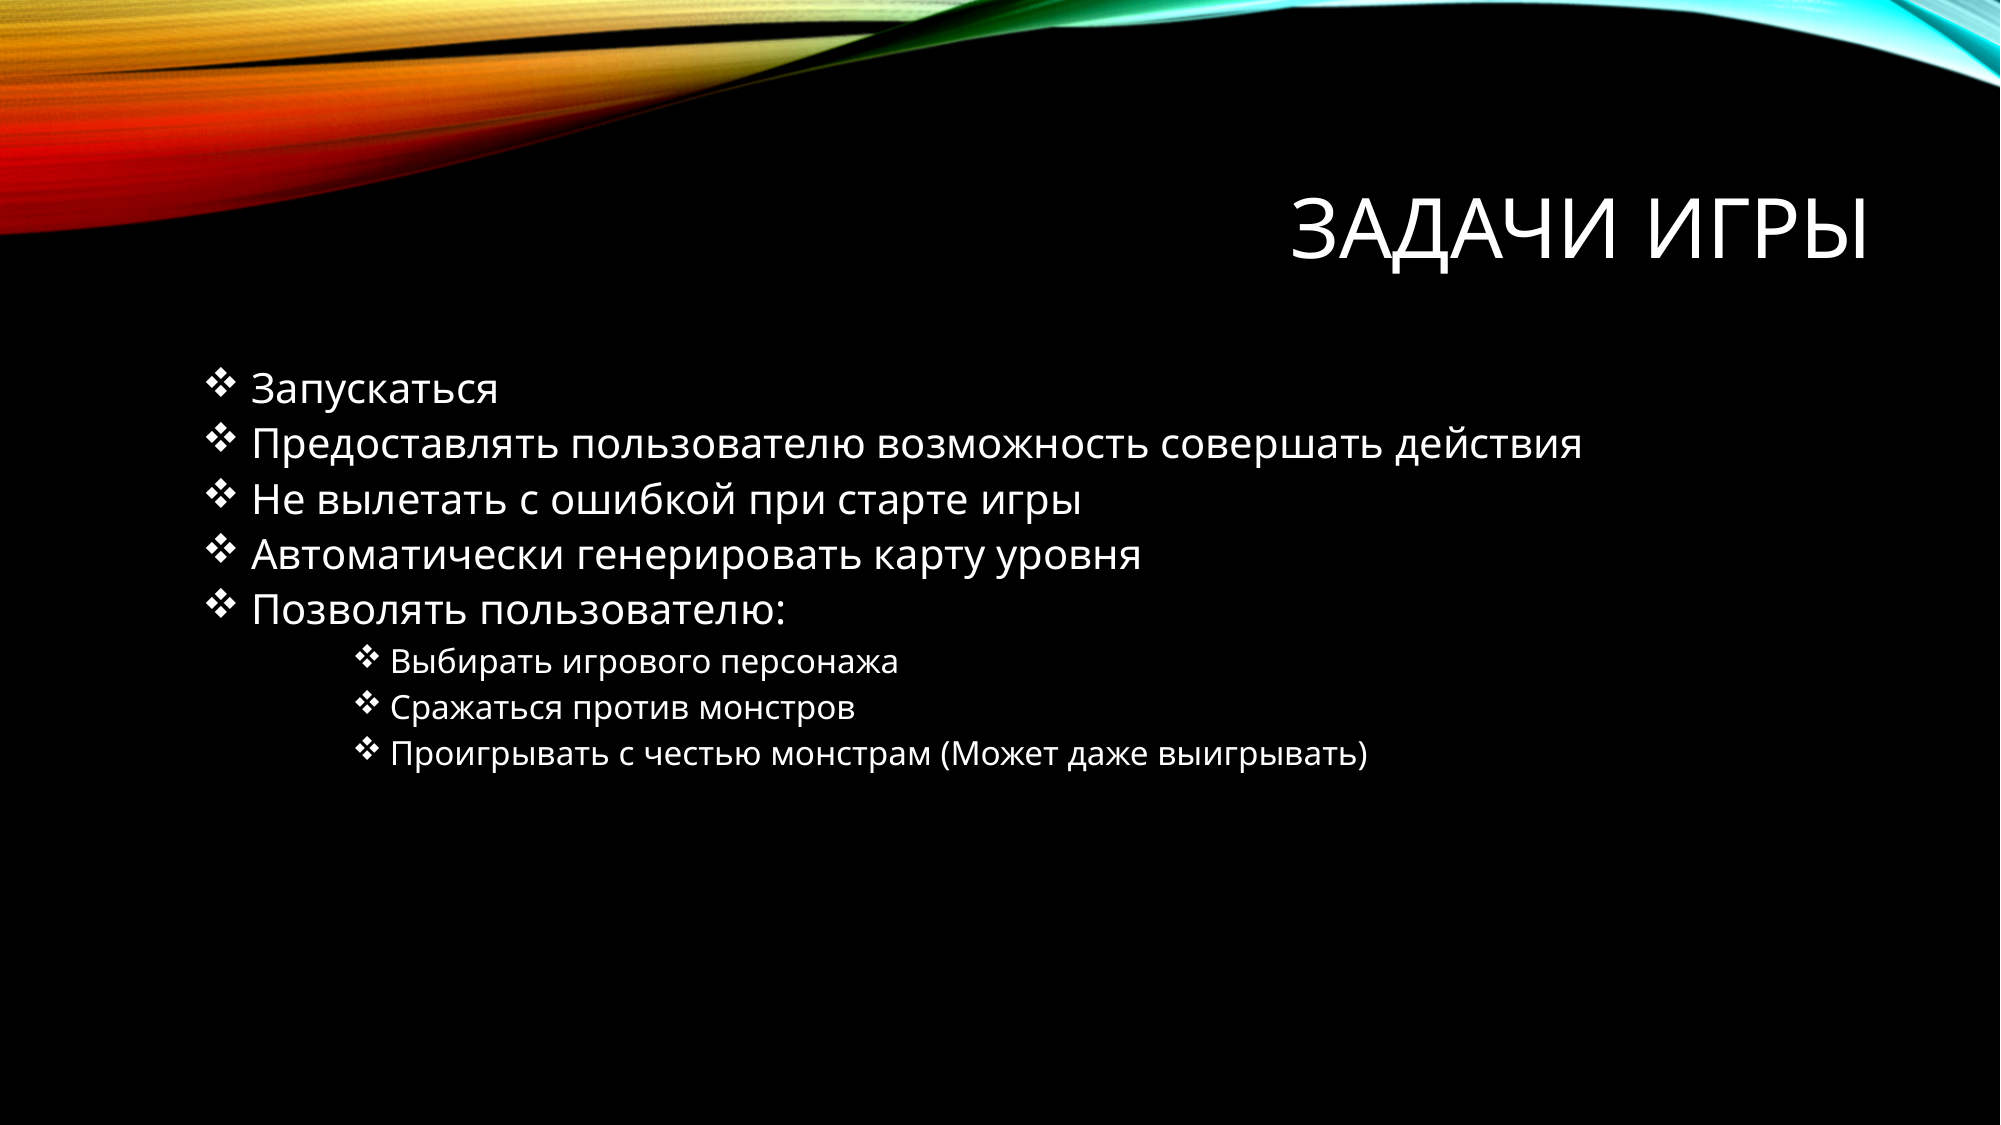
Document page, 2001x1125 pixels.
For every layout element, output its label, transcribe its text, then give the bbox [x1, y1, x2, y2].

picture [0, 0, 2000, 237]
title Задачи игры [474, 125, 1888, 338]
list Запускаться Предоставлять пользователю возможность совершать действия Не вылетать с ошибкой при старте игры Автоматически генерировать карту уровня Позволять пользователю: Выбирать игрового персонажа Сражаться против монстров Проигрывать с честью монстрам (Может даже выигрывать) [112, 360, 1888, 1021]
